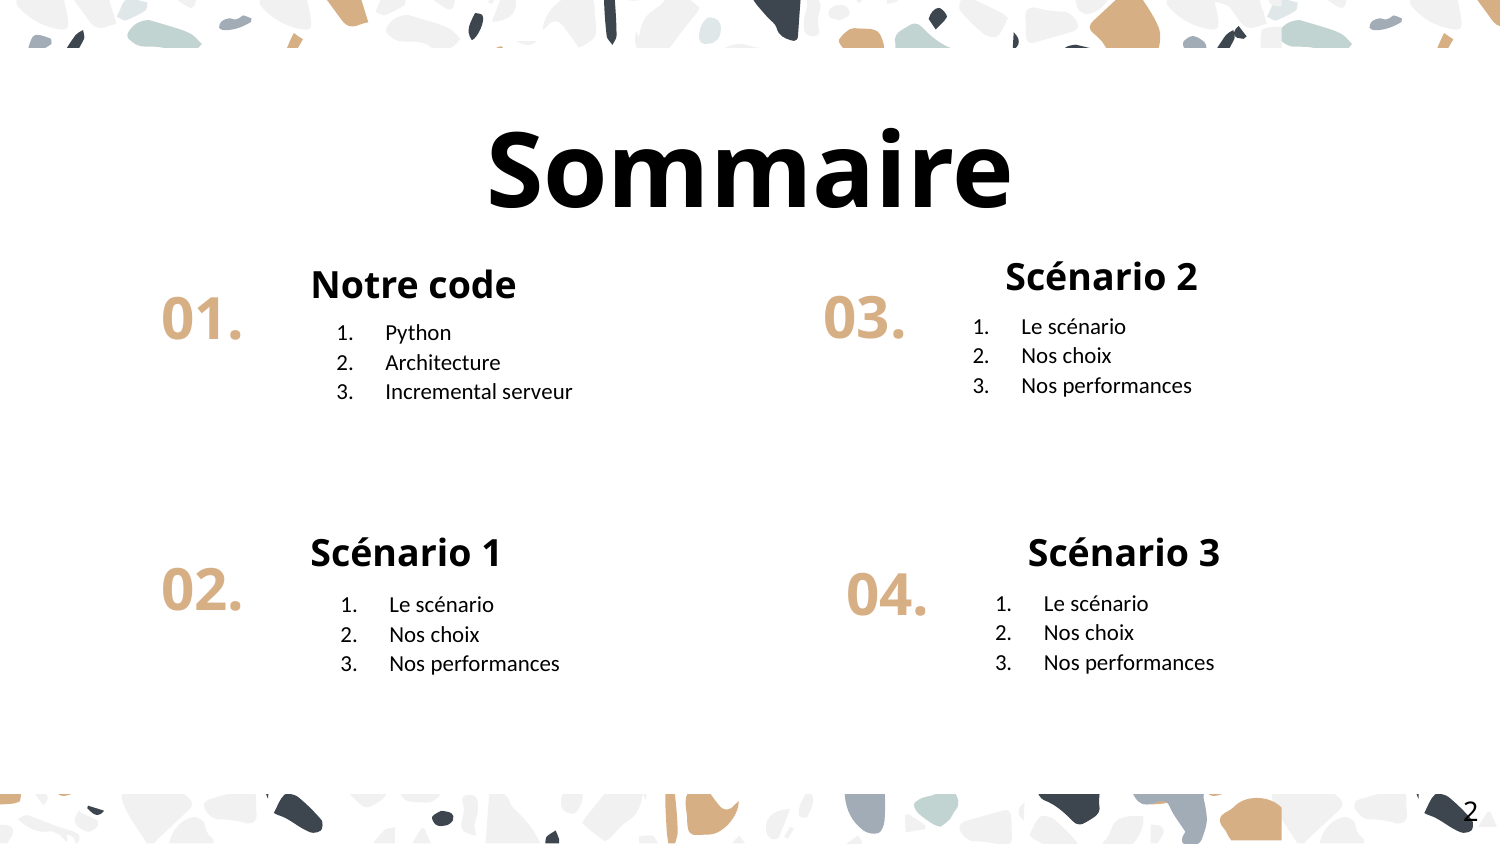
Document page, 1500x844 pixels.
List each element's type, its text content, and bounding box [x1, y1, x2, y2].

subtitle Scénario 3 [1012, 514, 1406, 571]
title 01. [136, 266, 270, 361]
subtitle Le scénario Nos choix Nos performances [931, 294, 1383, 389]
subtitle Notre code [295, 245, 688, 340]
subtitle Le scénario Nos choix Nos performances [954, 571, 1406, 666]
text_box Le scénario Nos choix Nos performances [299, 573, 618, 731]
subtitle Scénario 2 [990, 237, 1383, 294]
title 03. [798, 265, 932, 360]
subtitle Python Architecture Incremental serveur [295, 301, 622, 467]
title 04. [821, 542, 955, 637]
slide_number ‹#› [1403, 779, 1494, 844]
title Sommaire [175, 88, 1325, 182]
title 02. [136, 536, 270, 631]
subtitle Scénario 1 [295, 514, 688, 609]
